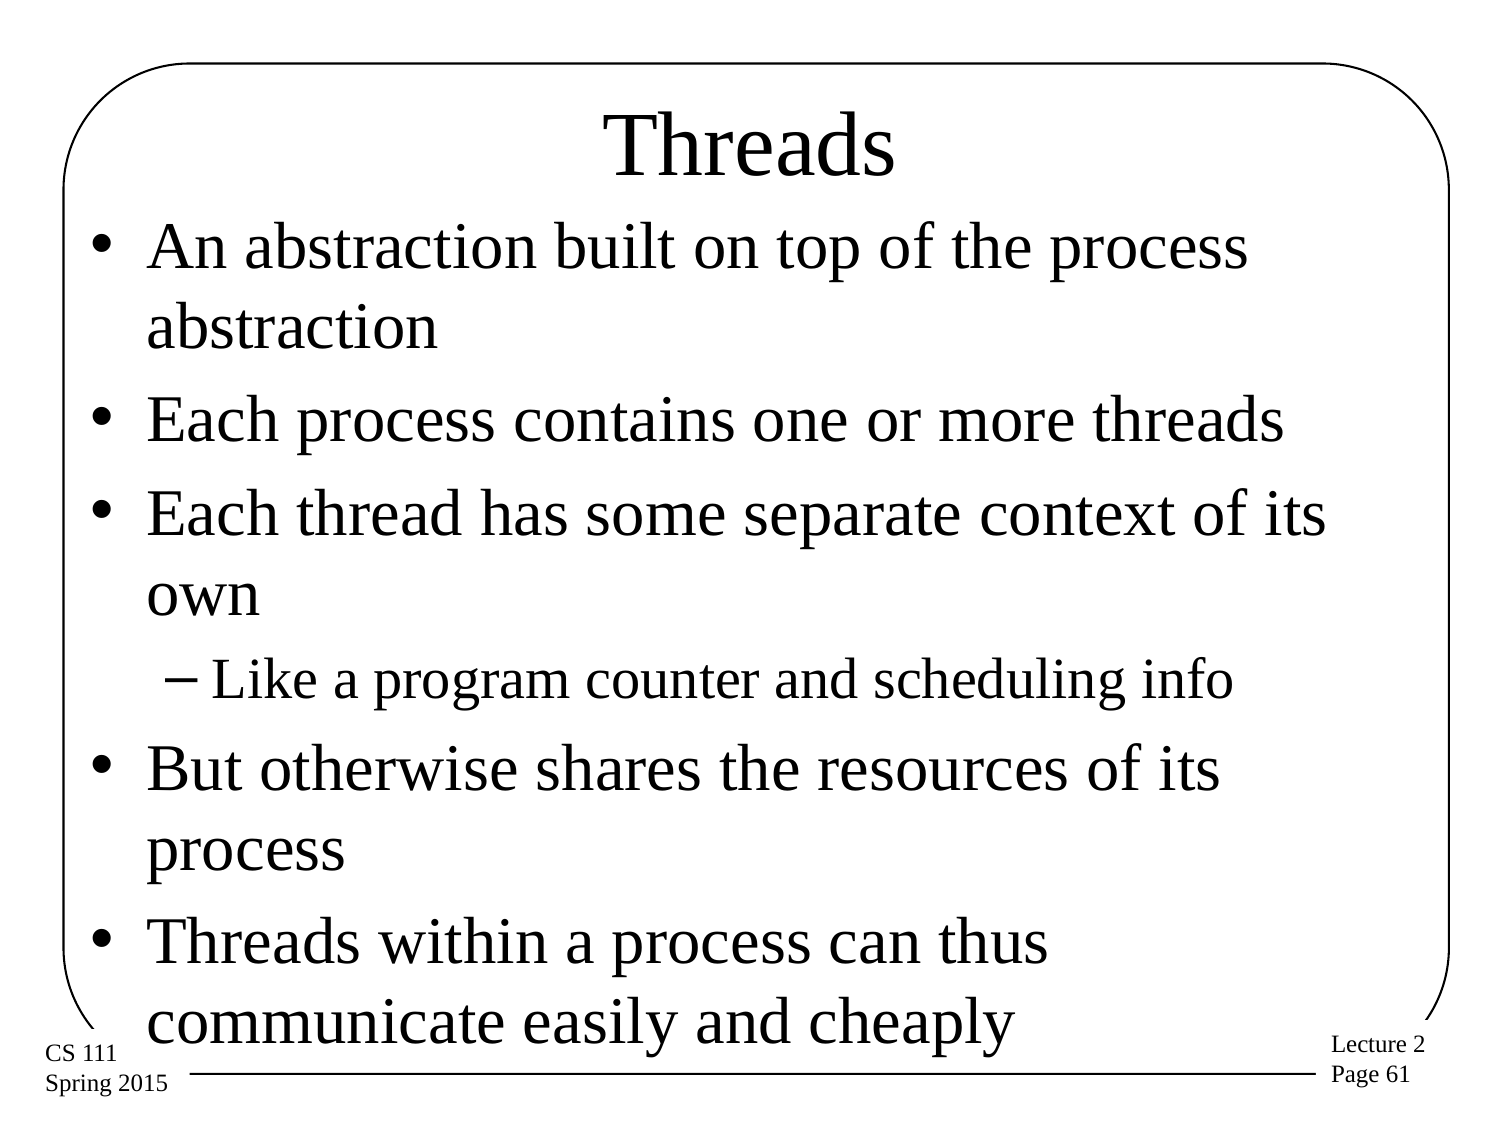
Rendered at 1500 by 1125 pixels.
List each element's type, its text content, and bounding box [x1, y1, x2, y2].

list An abstraction built on top of the process abstraction Each process contains one or more threads Each thread has some separate context of its own Like a program counter and scheduling info But otherwise shares the resources of its process Threads within a process can thus communicate easily and cheaply [74, 194, 1426, 938]
title Threads [74, 44, 1426, 194]
